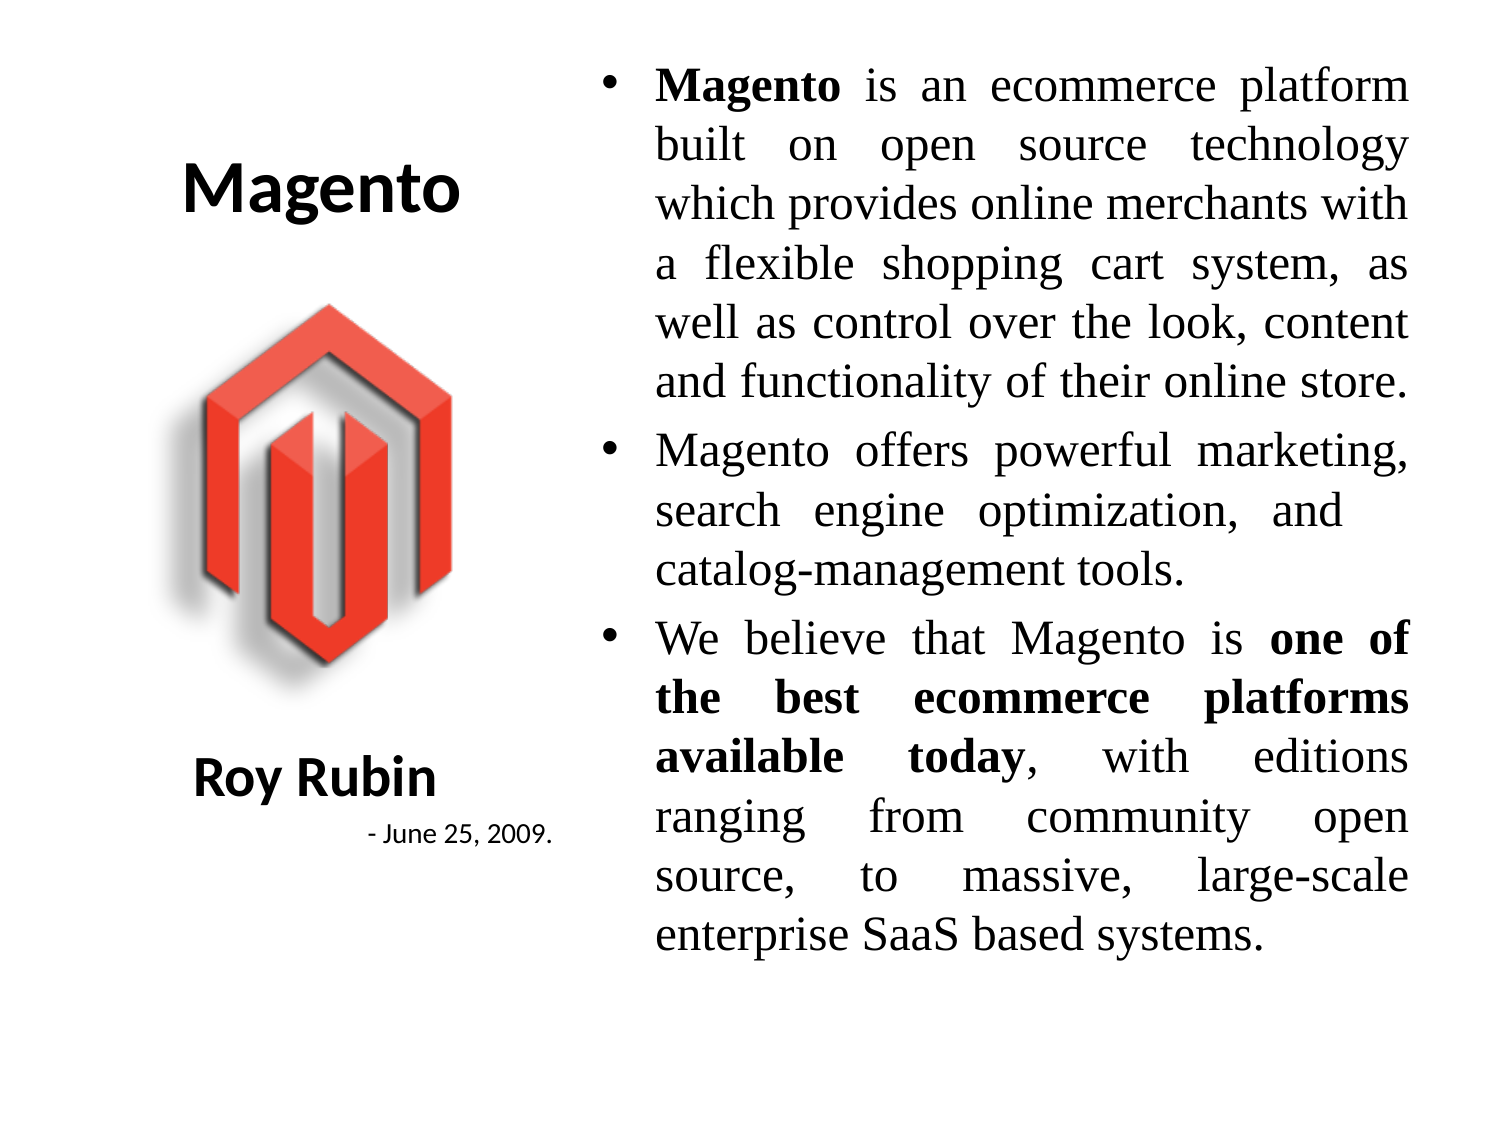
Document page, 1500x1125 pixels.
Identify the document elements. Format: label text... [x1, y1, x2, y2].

list Roy Rubin - June 25, 2009. [75, 235, 569, 1005]
title Magento [75, 44, 569, 235]
text_box [131, 292, 525, 675]
list Magento is an ecommerce platform built on open source technology which provides online merchants with a flexible shopping cart system, as well as control over the look, content and functionality of their online store. Magento offers powerful marketing, search engine optimization, and catalog-management tools. We believe that Magento is one of the best ecommerce platforms available today, with editions ranging from community open source, to massive, large-scale enterprise SaaS based systems. [586, 44, 1425, 1005]
